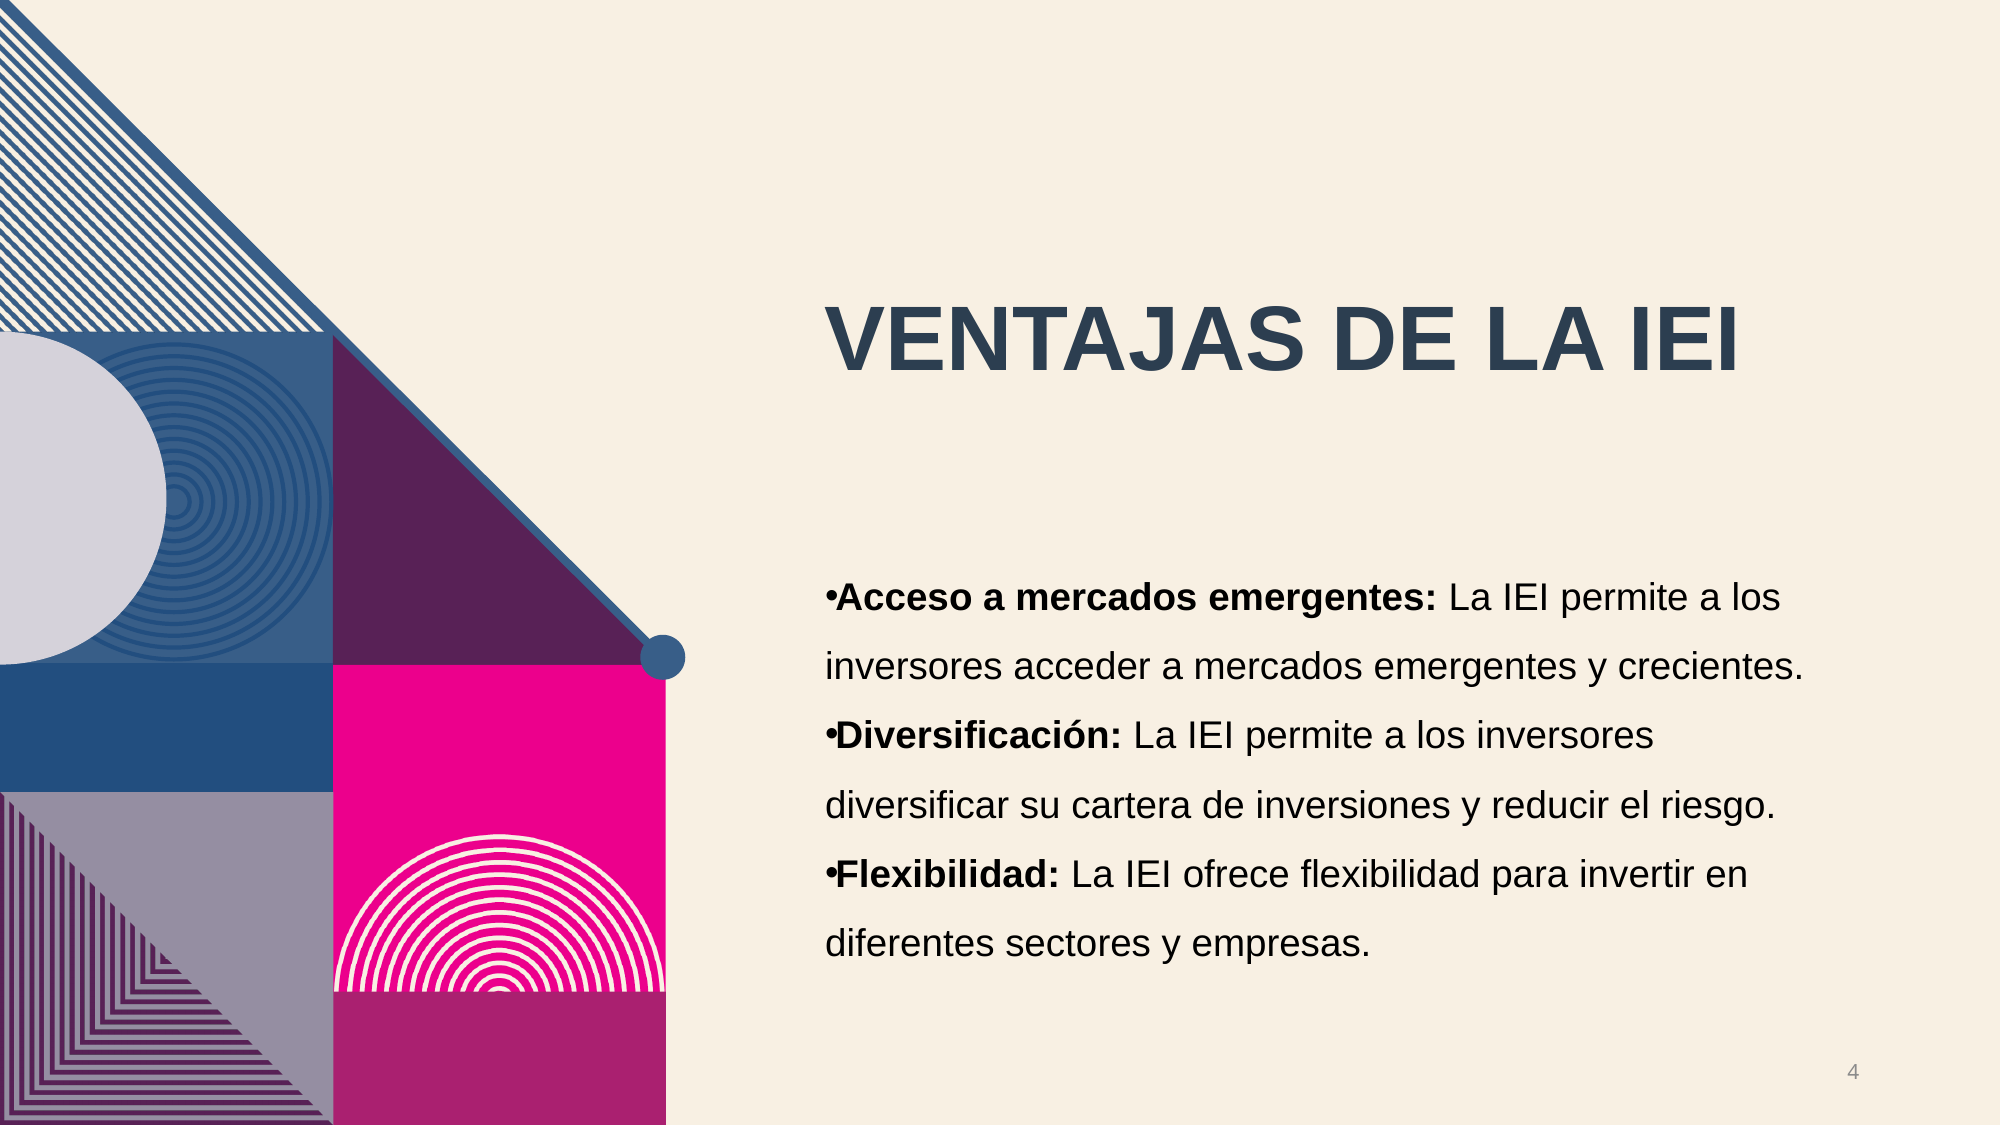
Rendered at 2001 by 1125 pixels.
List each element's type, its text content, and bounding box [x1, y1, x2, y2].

title Ventajas de la IEI [809, 70, 1850, 509]
picture [10, 0, 332, 321]
slide_number 4 [1799, 1042, 1875, 1103]
list Acceso a mercados emergentes: La IEI permite a los inversores acceder a mercados emergentes y crecientes. Diversificación: La IEI permite a los inversores diversificar su cartera de inversiones y reducir el riesgo. Flexibilidad: La IEI ofrece flexibilidad para invertir en diferentes sectores y empresas. [810, 541, 1850, 980]
picture [0, 4, 330, 333]
picture [334, 834, 665, 991]
picture [0, 792, 333, 1125]
